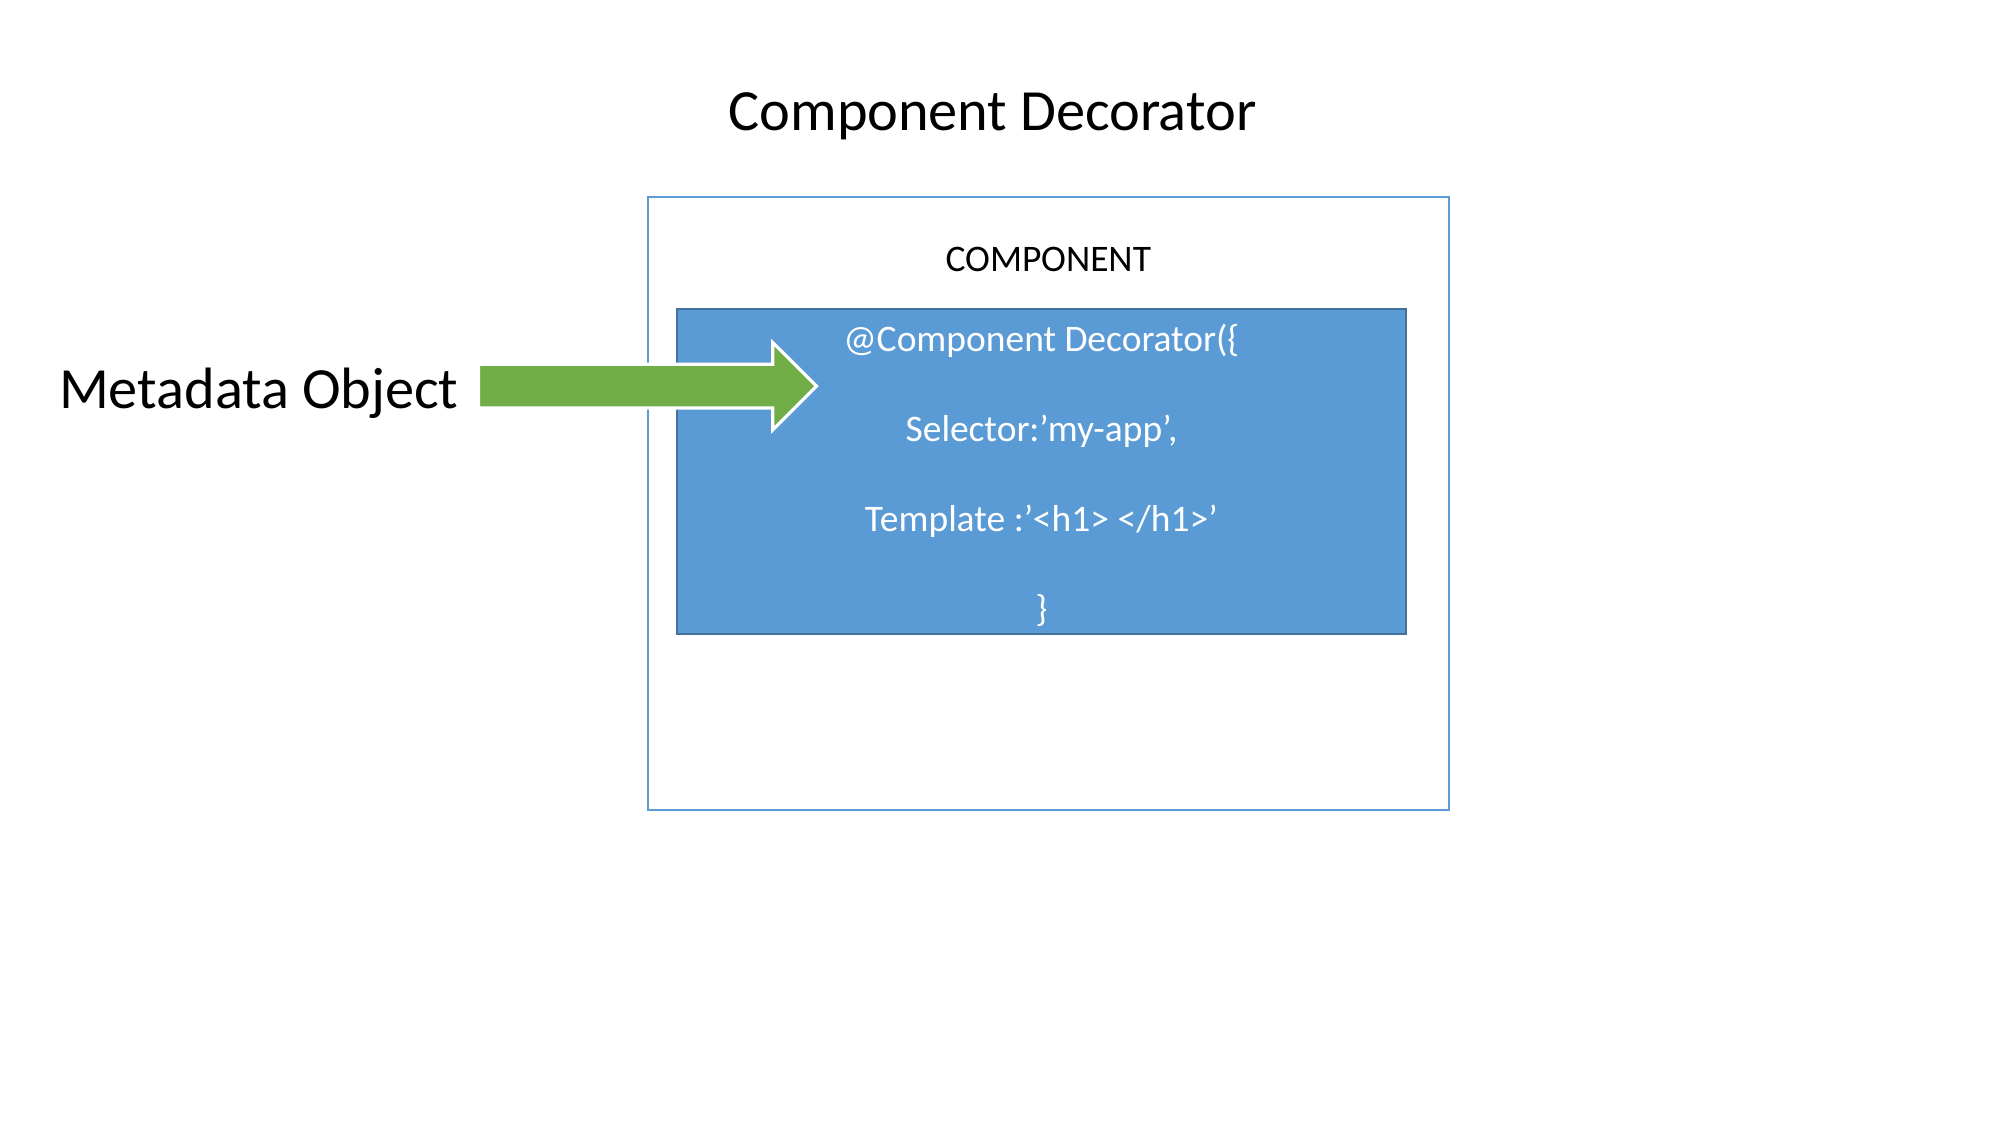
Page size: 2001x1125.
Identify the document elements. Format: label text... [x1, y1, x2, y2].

text_box @Component Decorator({ Selector:’my-app’, Template :’<h1> </h1>’ } [676, 308, 1407, 635]
text_box COMPONENT [647, 196, 1450, 811]
text_box Component Decorator [700, 64, 1348, 150]
text_box Metadata Object [44, 342, 494, 428]
text_box [494, 338, 819, 434]
